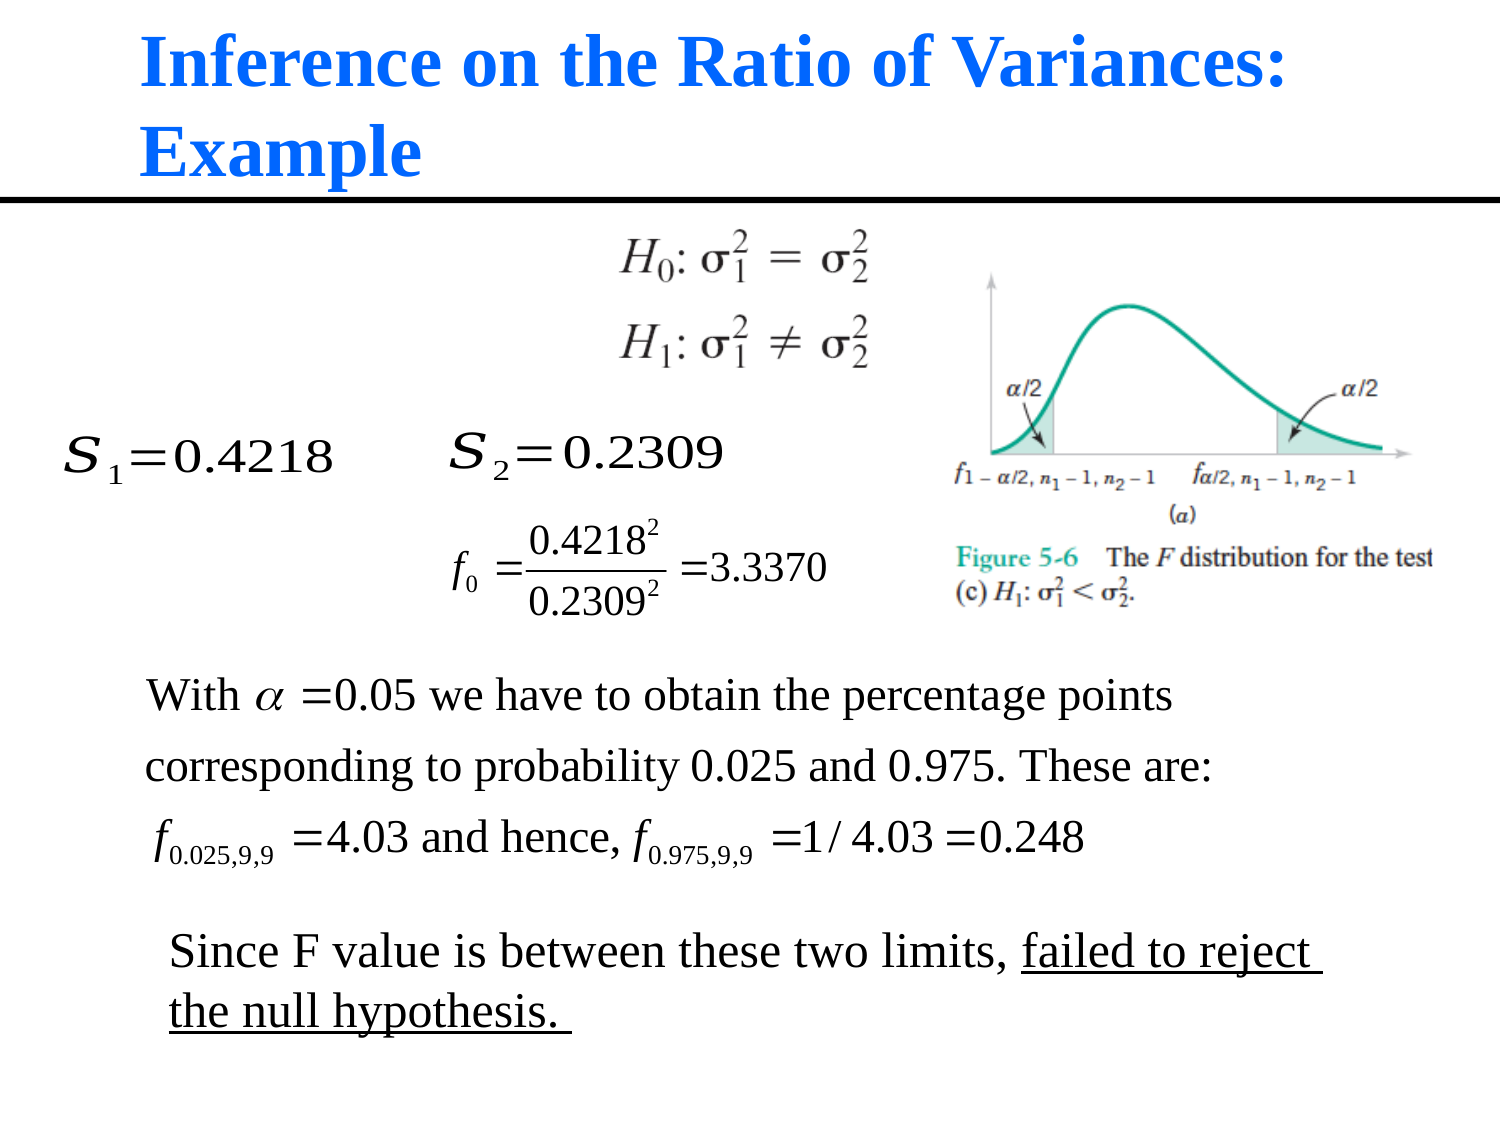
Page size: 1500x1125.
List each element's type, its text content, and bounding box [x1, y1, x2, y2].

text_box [437, 506, 835, 626]
picture [604, 223, 880, 379]
text_box Inference on the Ratio of Variances: Example [124, 8, 1463, 196]
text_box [137, 667, 1225, 881]
picture [937, 238, 1433, 651]
text_box Since F value is between these two limits, failed to reject the null hypothesis. [153, 910, 1339, 1046]
